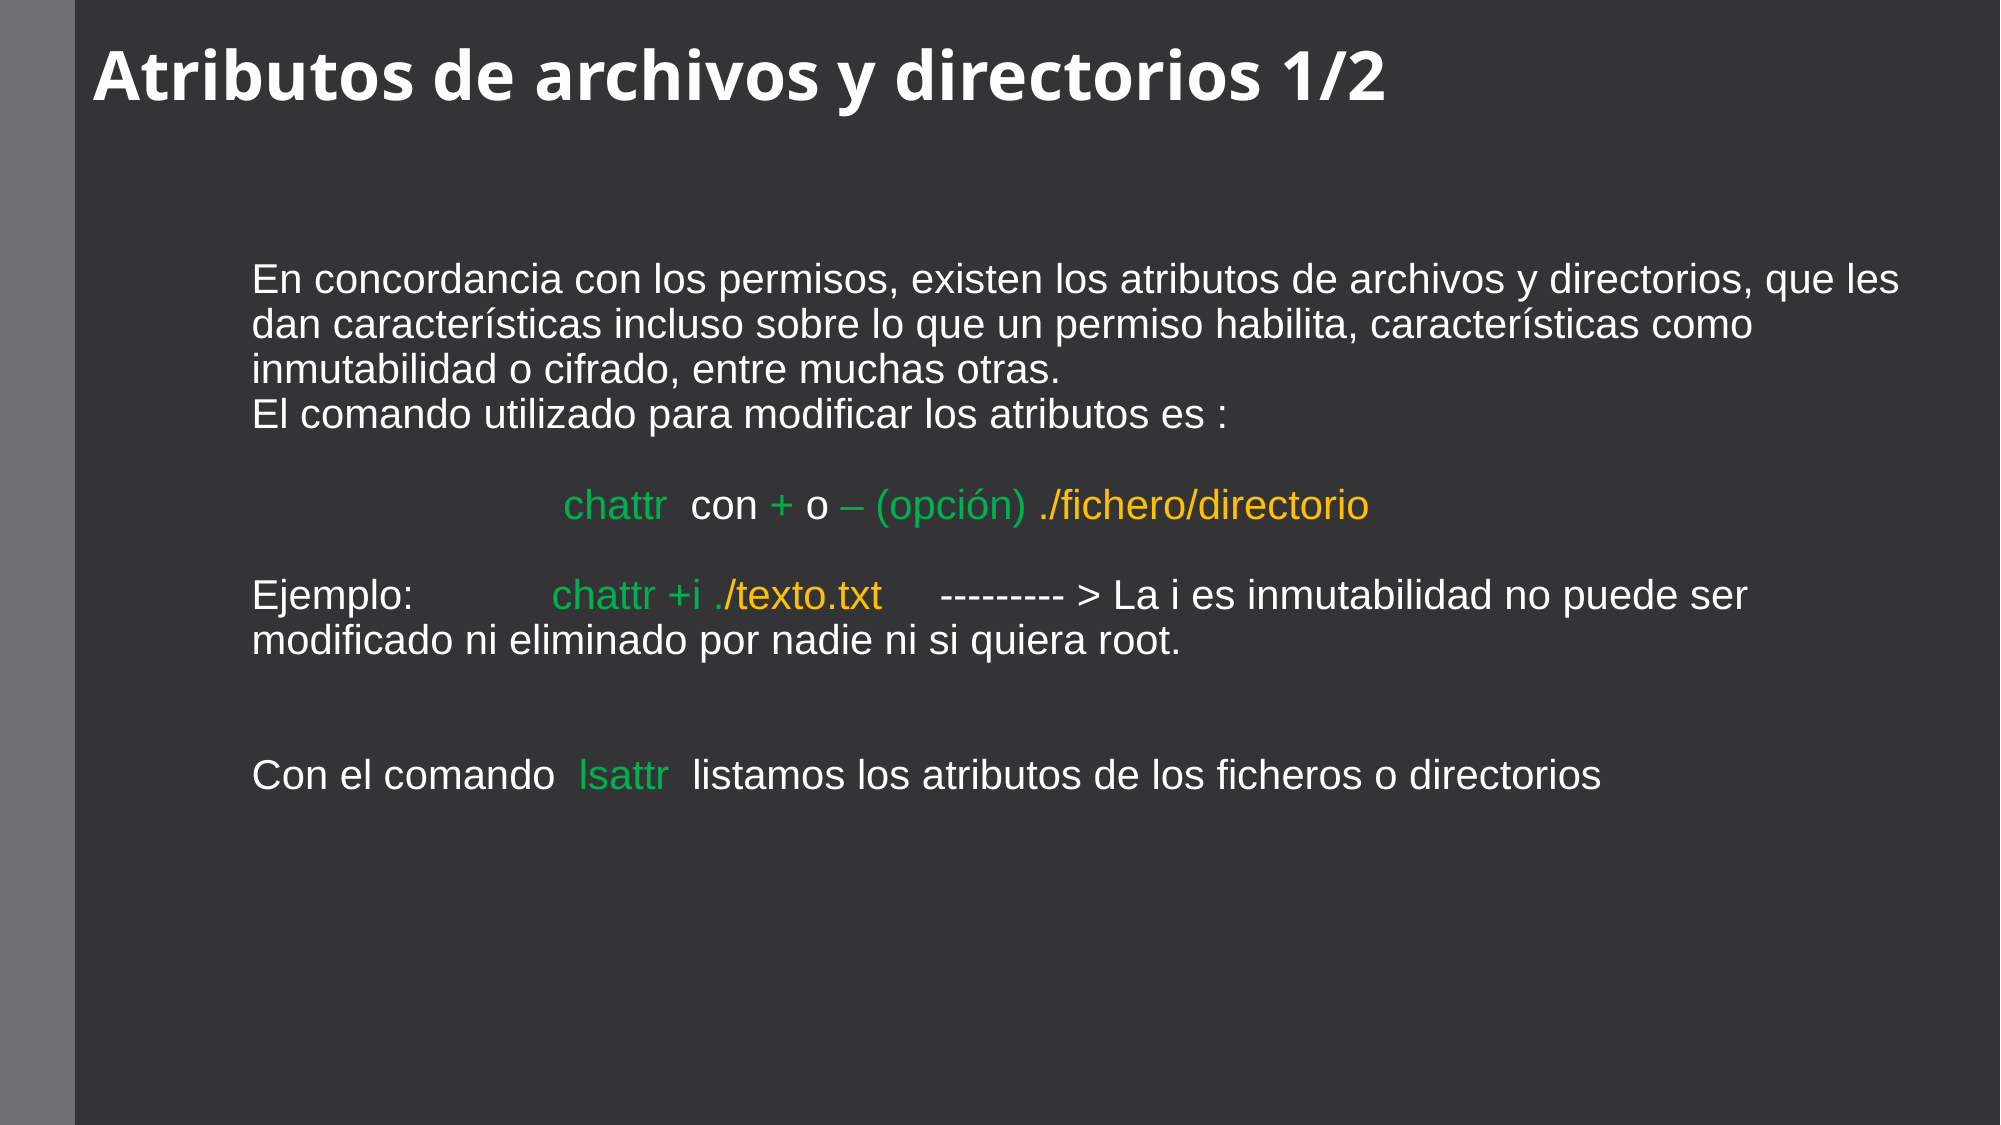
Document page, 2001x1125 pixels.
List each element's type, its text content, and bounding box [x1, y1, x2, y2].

subtitle En concordancia con los permisos, existen los atributos de archivos y directorios, que les dan características incluso sobre lo que un permiso habilita, características como inmutabilidad o cifrado, entre muchas otras. El comando utilizado para modificar los atributos es : chattr con + o – (opción) ./fichero/directorio Ejemplo: chattr +i ./texto.txt --------- > La i es inmutabilidad no puede ser modificado ni eliminado por nadie ni si quiera root. Con el comando lsattr listamos los atributos de los ficheros o directorios [161, 110, 1918, 1102]
title Atributos de archivos y directorios 1/2 [0, 29, 1704, 122]
